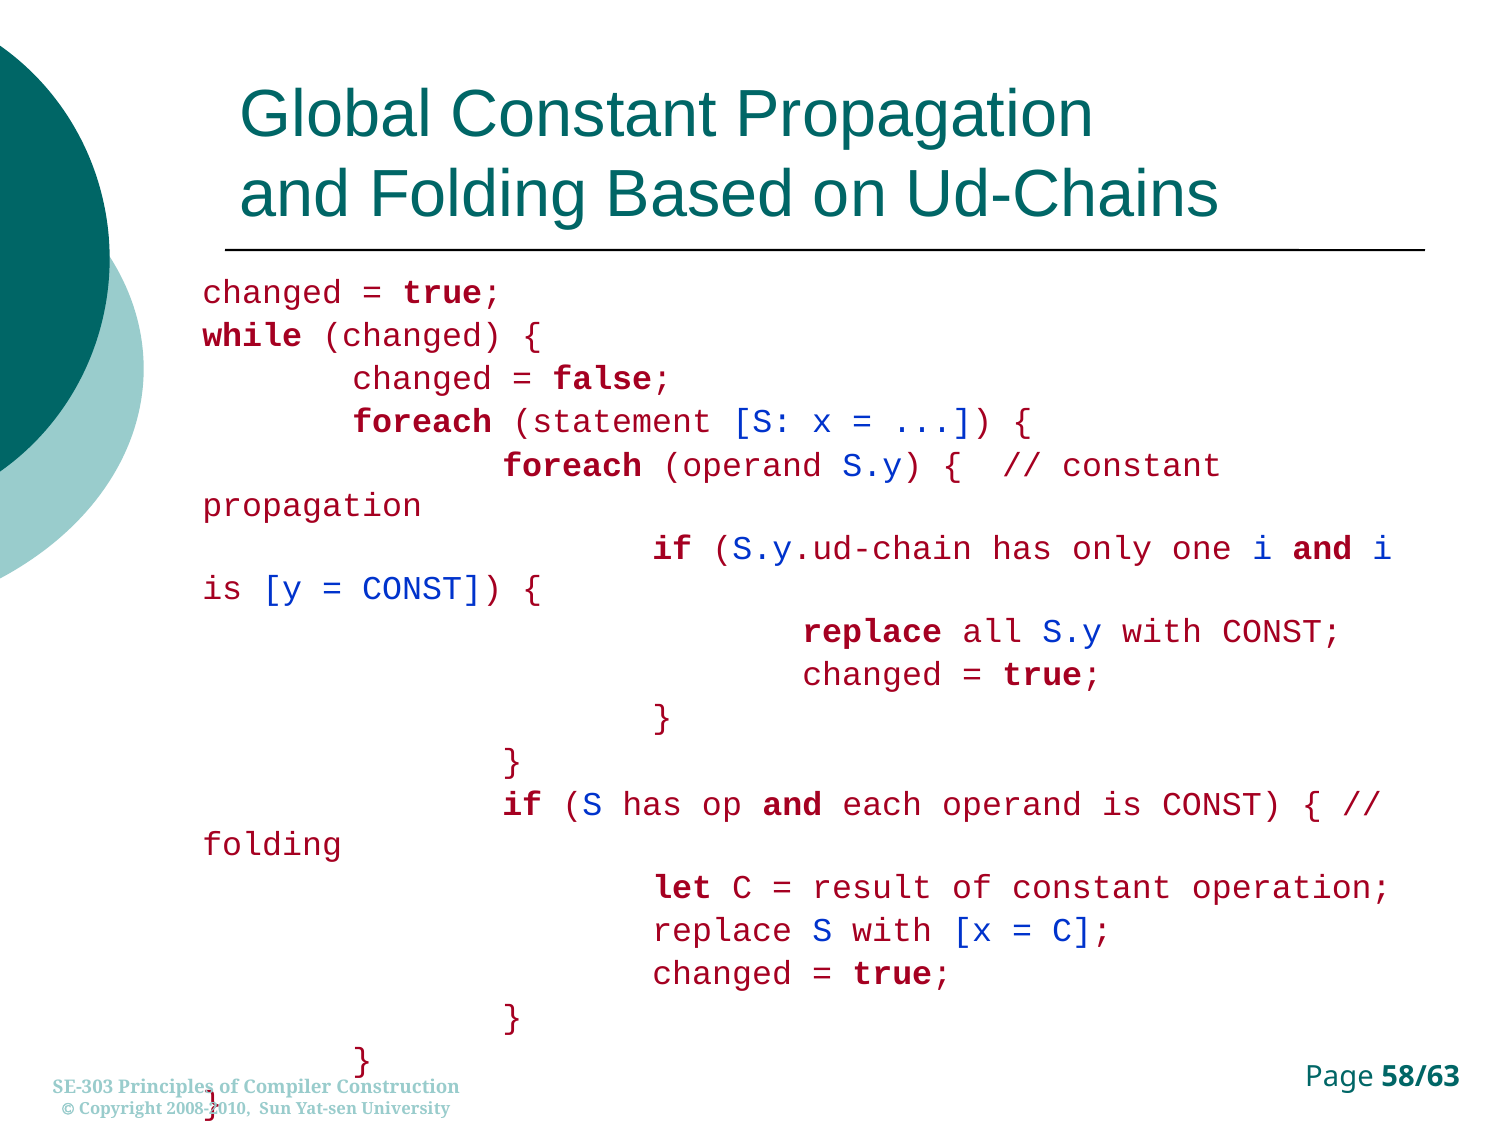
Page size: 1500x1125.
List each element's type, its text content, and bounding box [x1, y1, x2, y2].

title Global Constant Propagation and Folding Based on Ud-Chains [224, 49, 1425, 238]
footer SE-303 Principles of Compiler Construction  Copyright 2008-2010, Sun Yat-sen University [0, 1049, 513, 1125]
list changed = true; while (changed) { changed = false; foreach (statement [S: x = ...]) { foreach (operand S.y) { // constant propagation if (S.y.ud-chain has only one i and i is [y = CONST]) { replace all S.y with CONST; changed = true; } } if (S has op and each operand is CONST) { // folding let C = result of constant operation; replace S with [x = C]; changed = true; } } } [187, 262, 1451, 1076]
